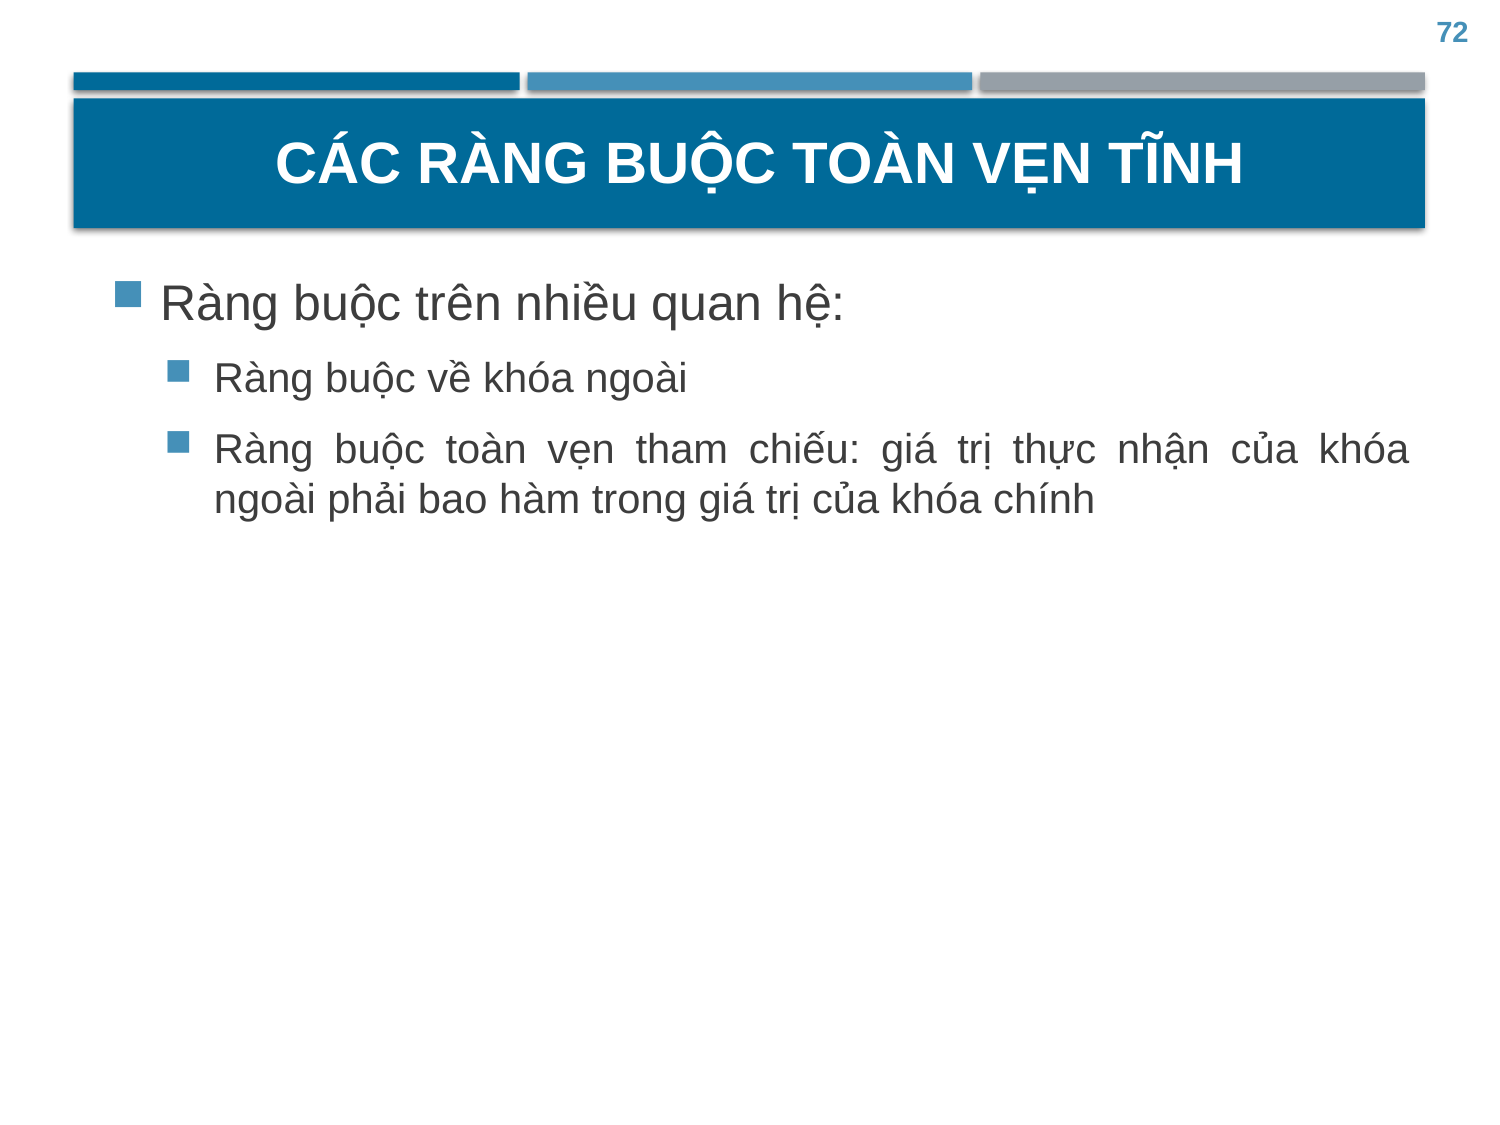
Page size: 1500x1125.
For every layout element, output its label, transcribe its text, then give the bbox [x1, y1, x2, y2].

slide_number 72 [1404, 1, 1500, 62]
title Các ràng buộc toàn vẹn tĩnh [95, 112, 1425, 203]
list Ràng buộc trên nhiều quan hệ: Ràng buộc về khóa ngoài Ràng buộc toàn vẹn tham chiếu: giá trị thực nhận của khóa ngoài phải bao hàm trong giá trị của khóa chính [95, 262, 1425, 1066]
